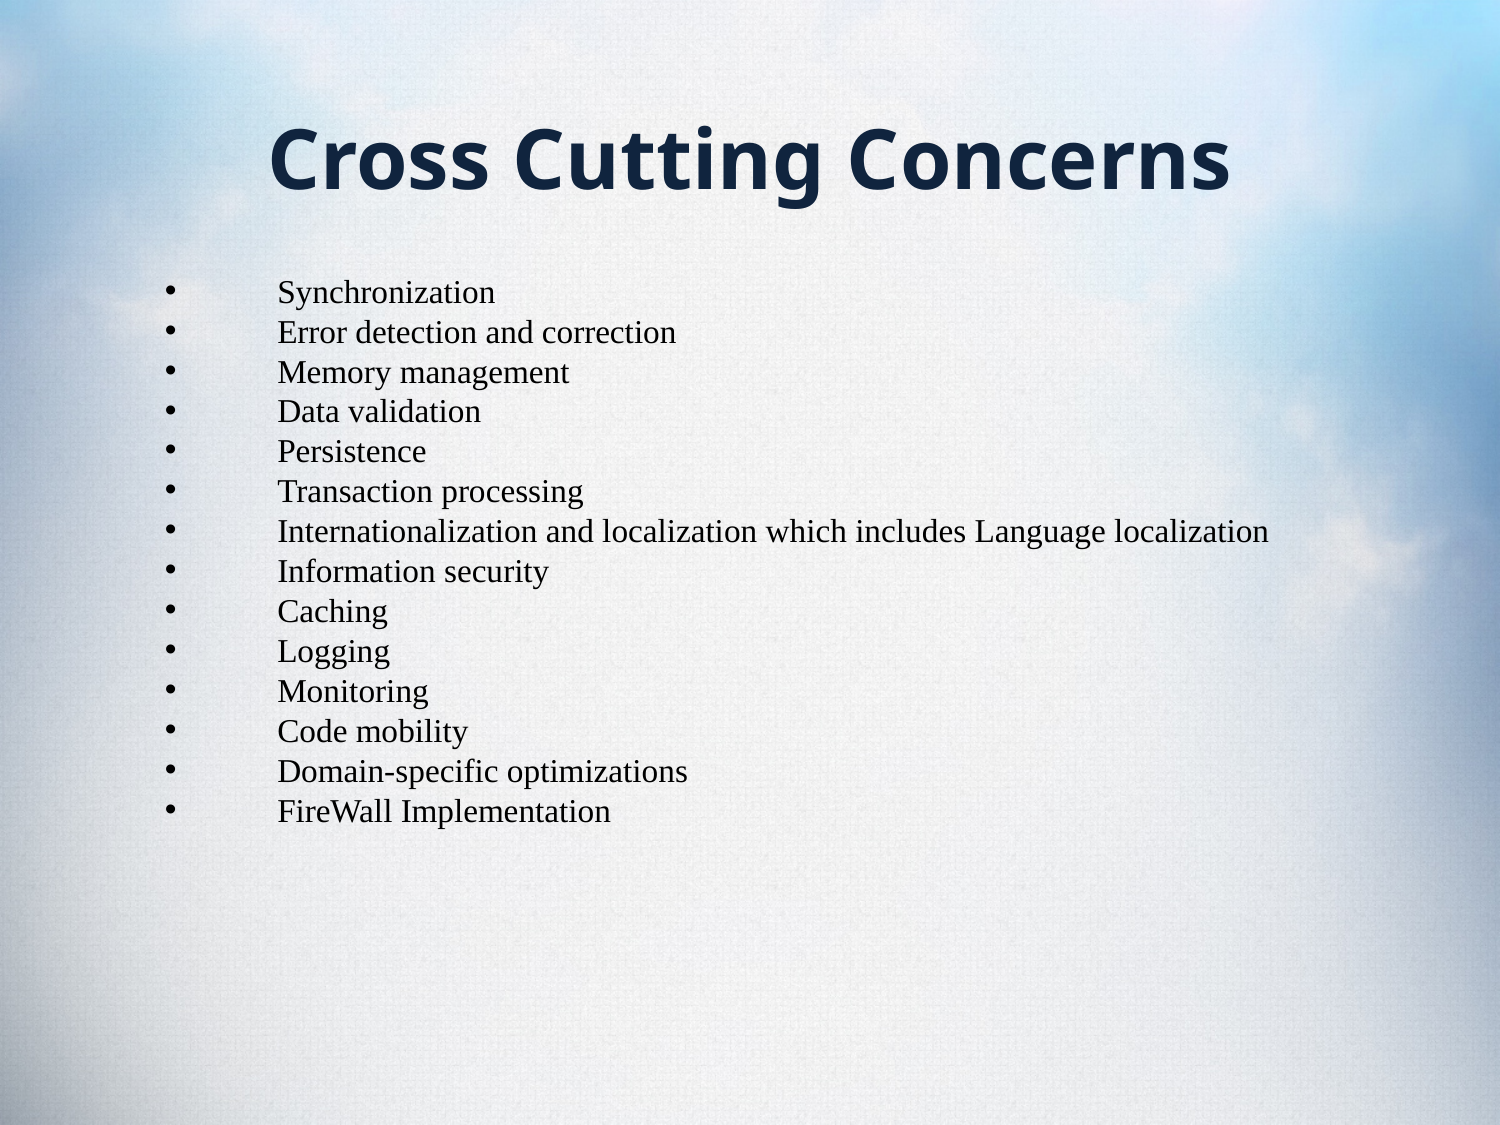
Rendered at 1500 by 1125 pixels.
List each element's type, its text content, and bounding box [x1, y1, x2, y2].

subtitle Synchronization Error detection and correction Memory management Data validation Persistence Transaction processing Internationalization and localization which includes Language localization Information security Caching Logging Monitoring Code mobility Domain-specific optimizations FireWall Implementation [150, 262, 1350, 838]
picture [0, 0, 1500, 1125]
title Cross Cutting Concerns [150, 99, 1350, 213]
